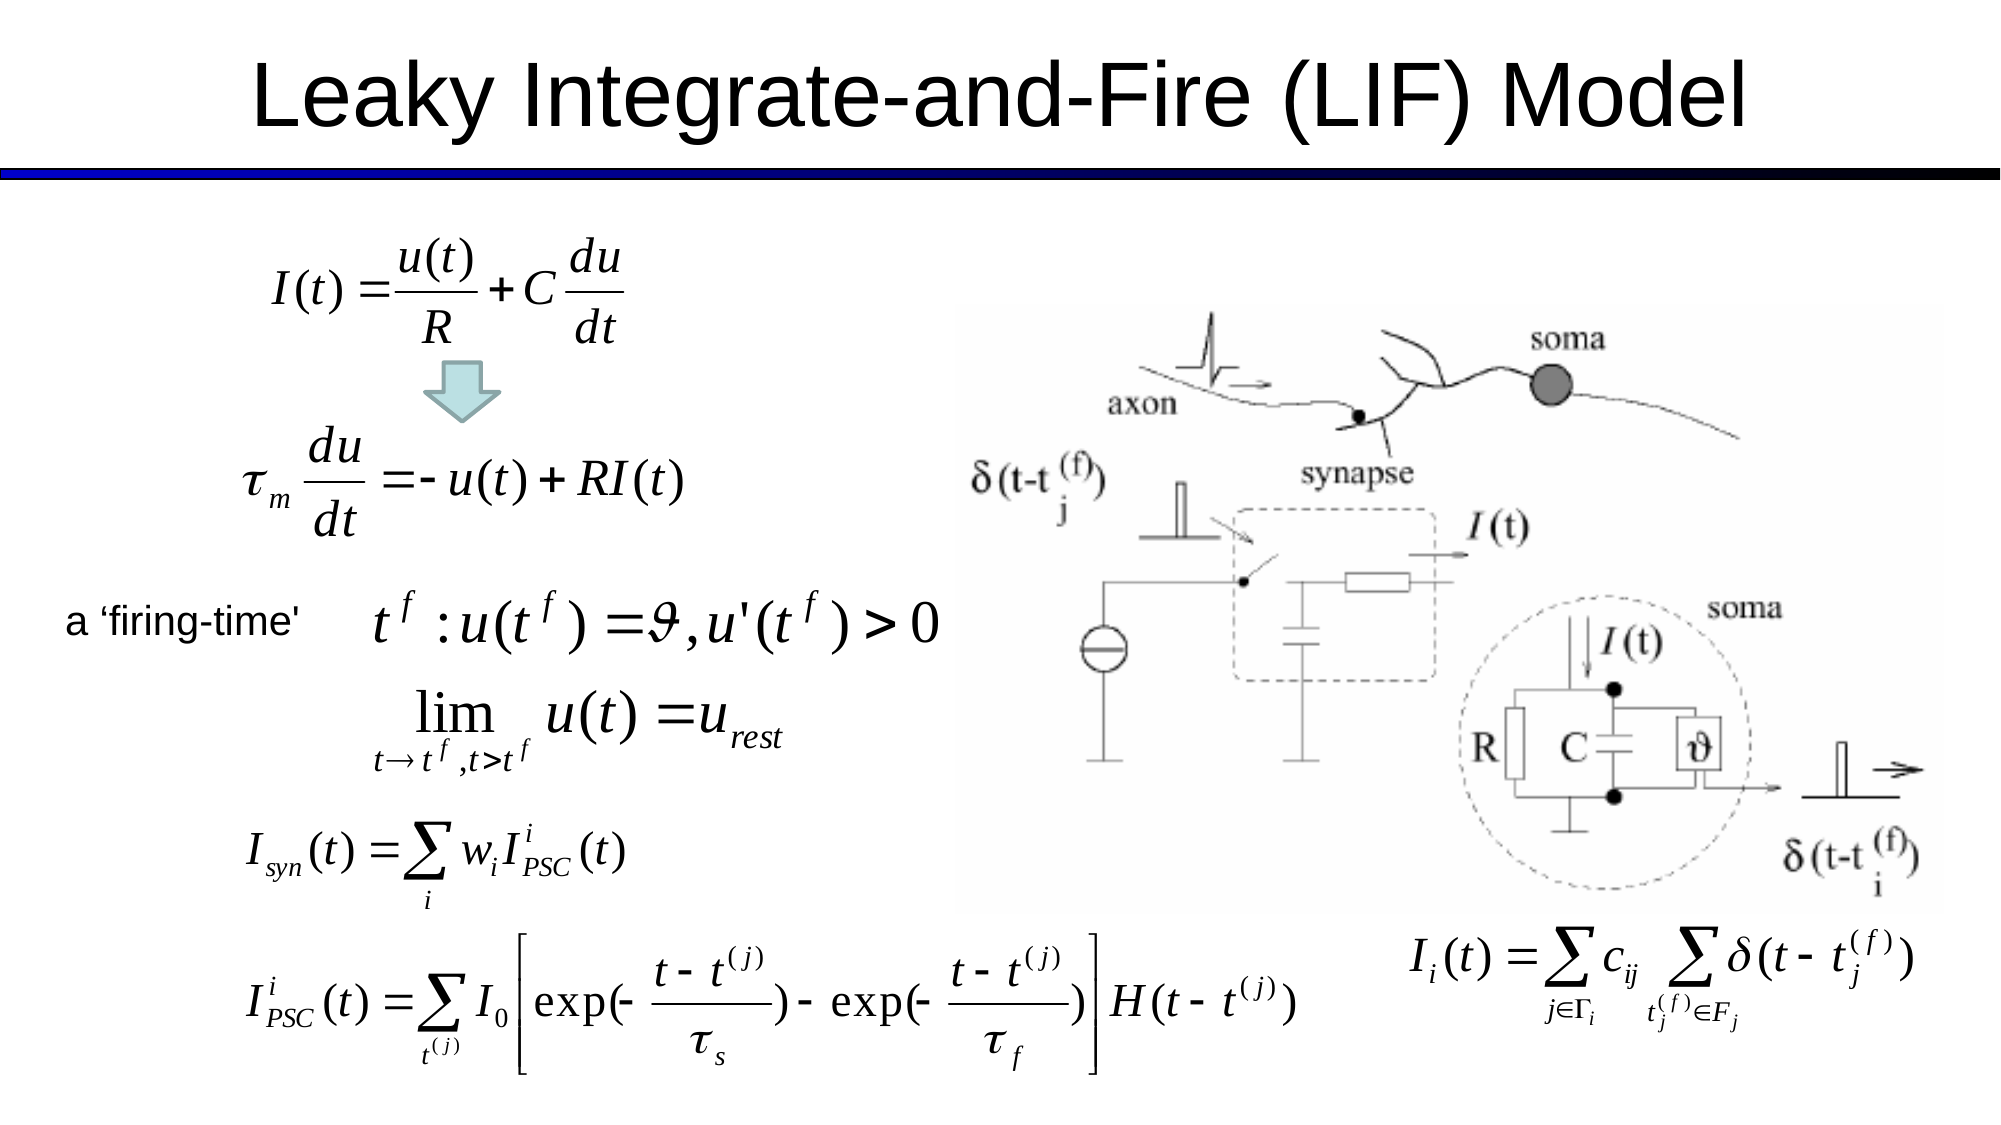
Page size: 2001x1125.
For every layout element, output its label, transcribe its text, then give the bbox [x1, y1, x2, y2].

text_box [364, 576, 951, 790]
text_box a ‘firing-time' [50, 586, 351, 652]
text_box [262, 224, 633, 355]
text_box [423, 362, 502, 410]
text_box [237, 412, 695, 548]
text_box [237, 809, 1308, 1087]
title Leaky Integrate-and-Fire (LIF) Model [0, 0, 2000, 184]
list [950, 287, 1944, 919]
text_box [1400, 917, 1925, 1046]
